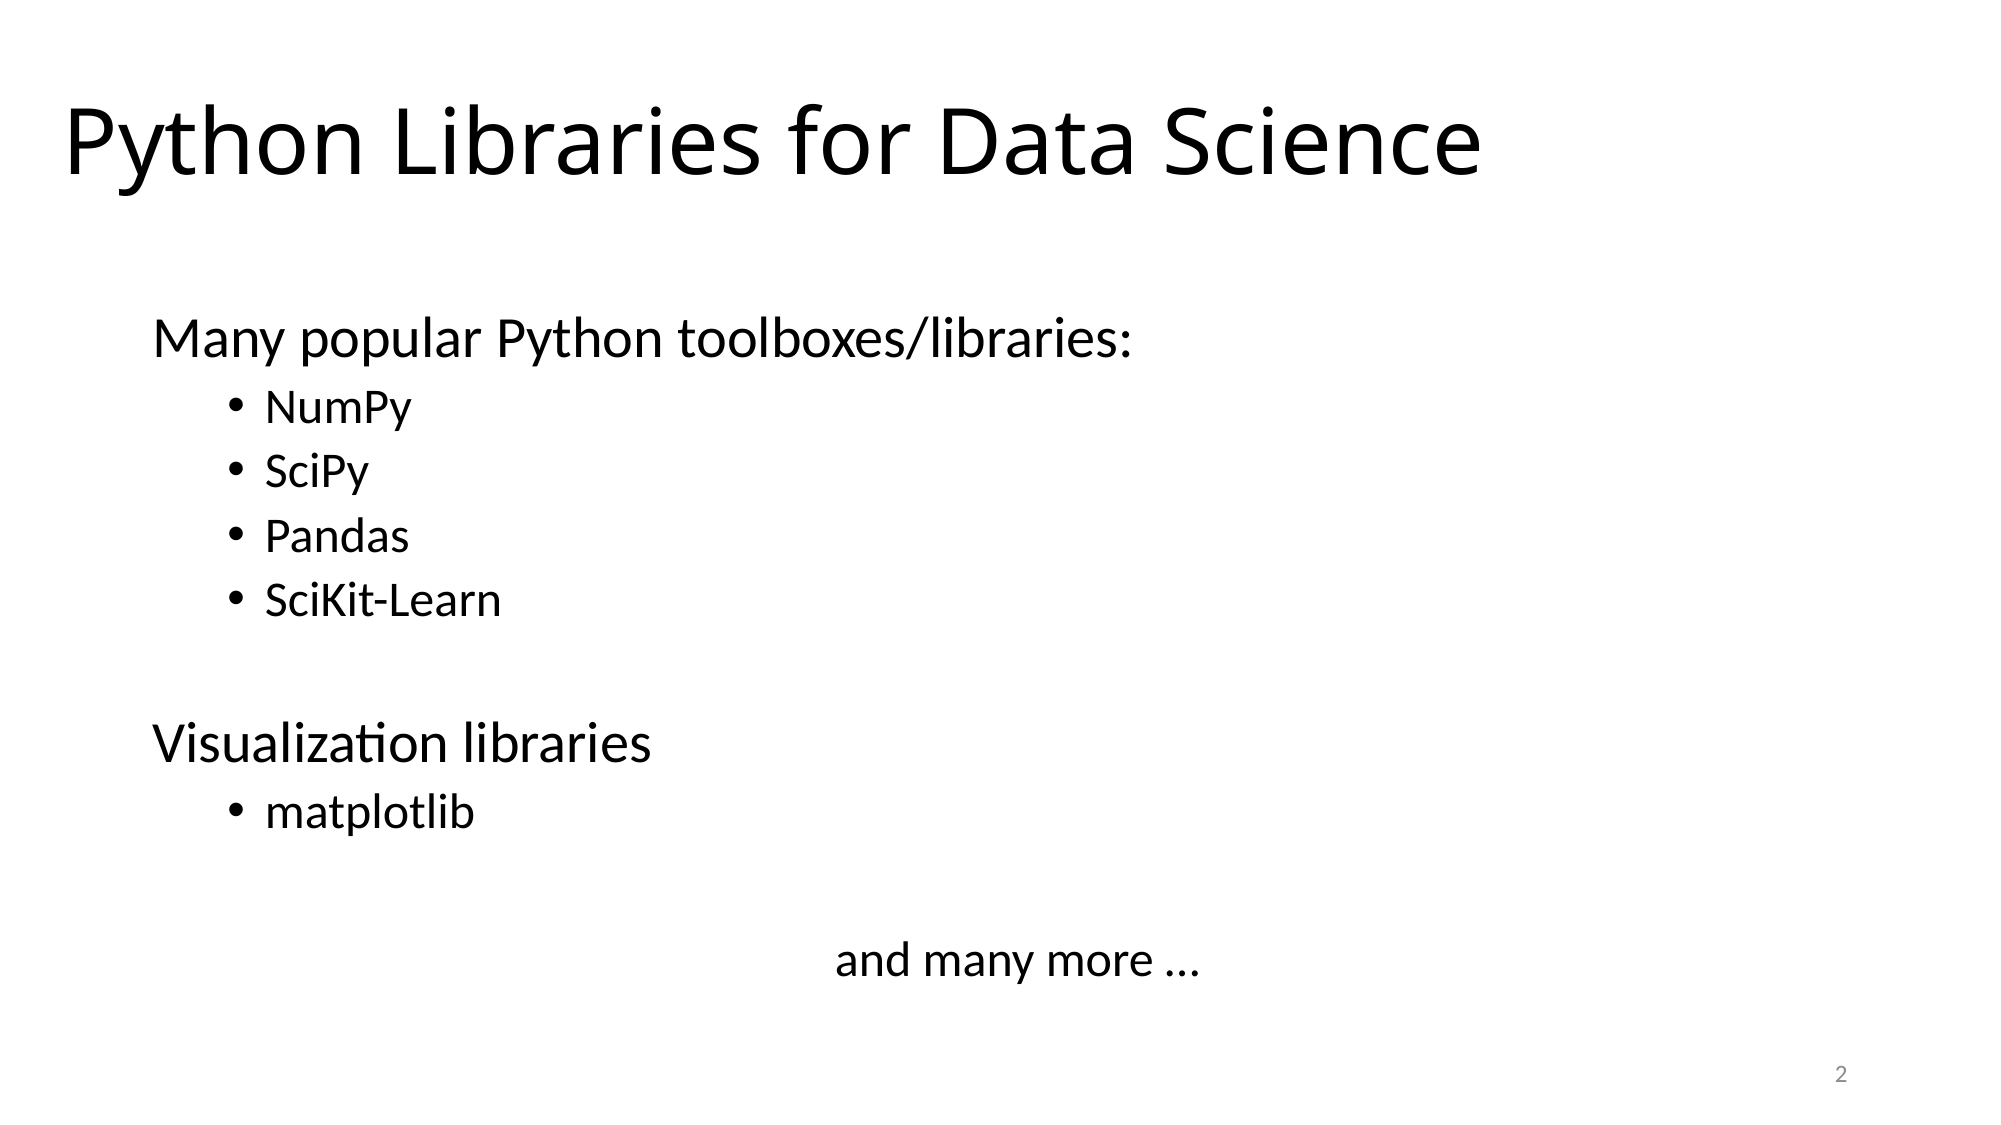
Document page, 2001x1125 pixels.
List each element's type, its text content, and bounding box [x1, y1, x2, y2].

slide_number 2 [1412, 1042, 1863, 1103]
list Many popular Python toolboxes/libraries: NumPy SciPy Pandas SciKit-Learn Visualization libraries matplotlib and many more … [137, 299, 1863, 1014]
title Python Libraries for Data Science [47, 36, 1773, 254]
